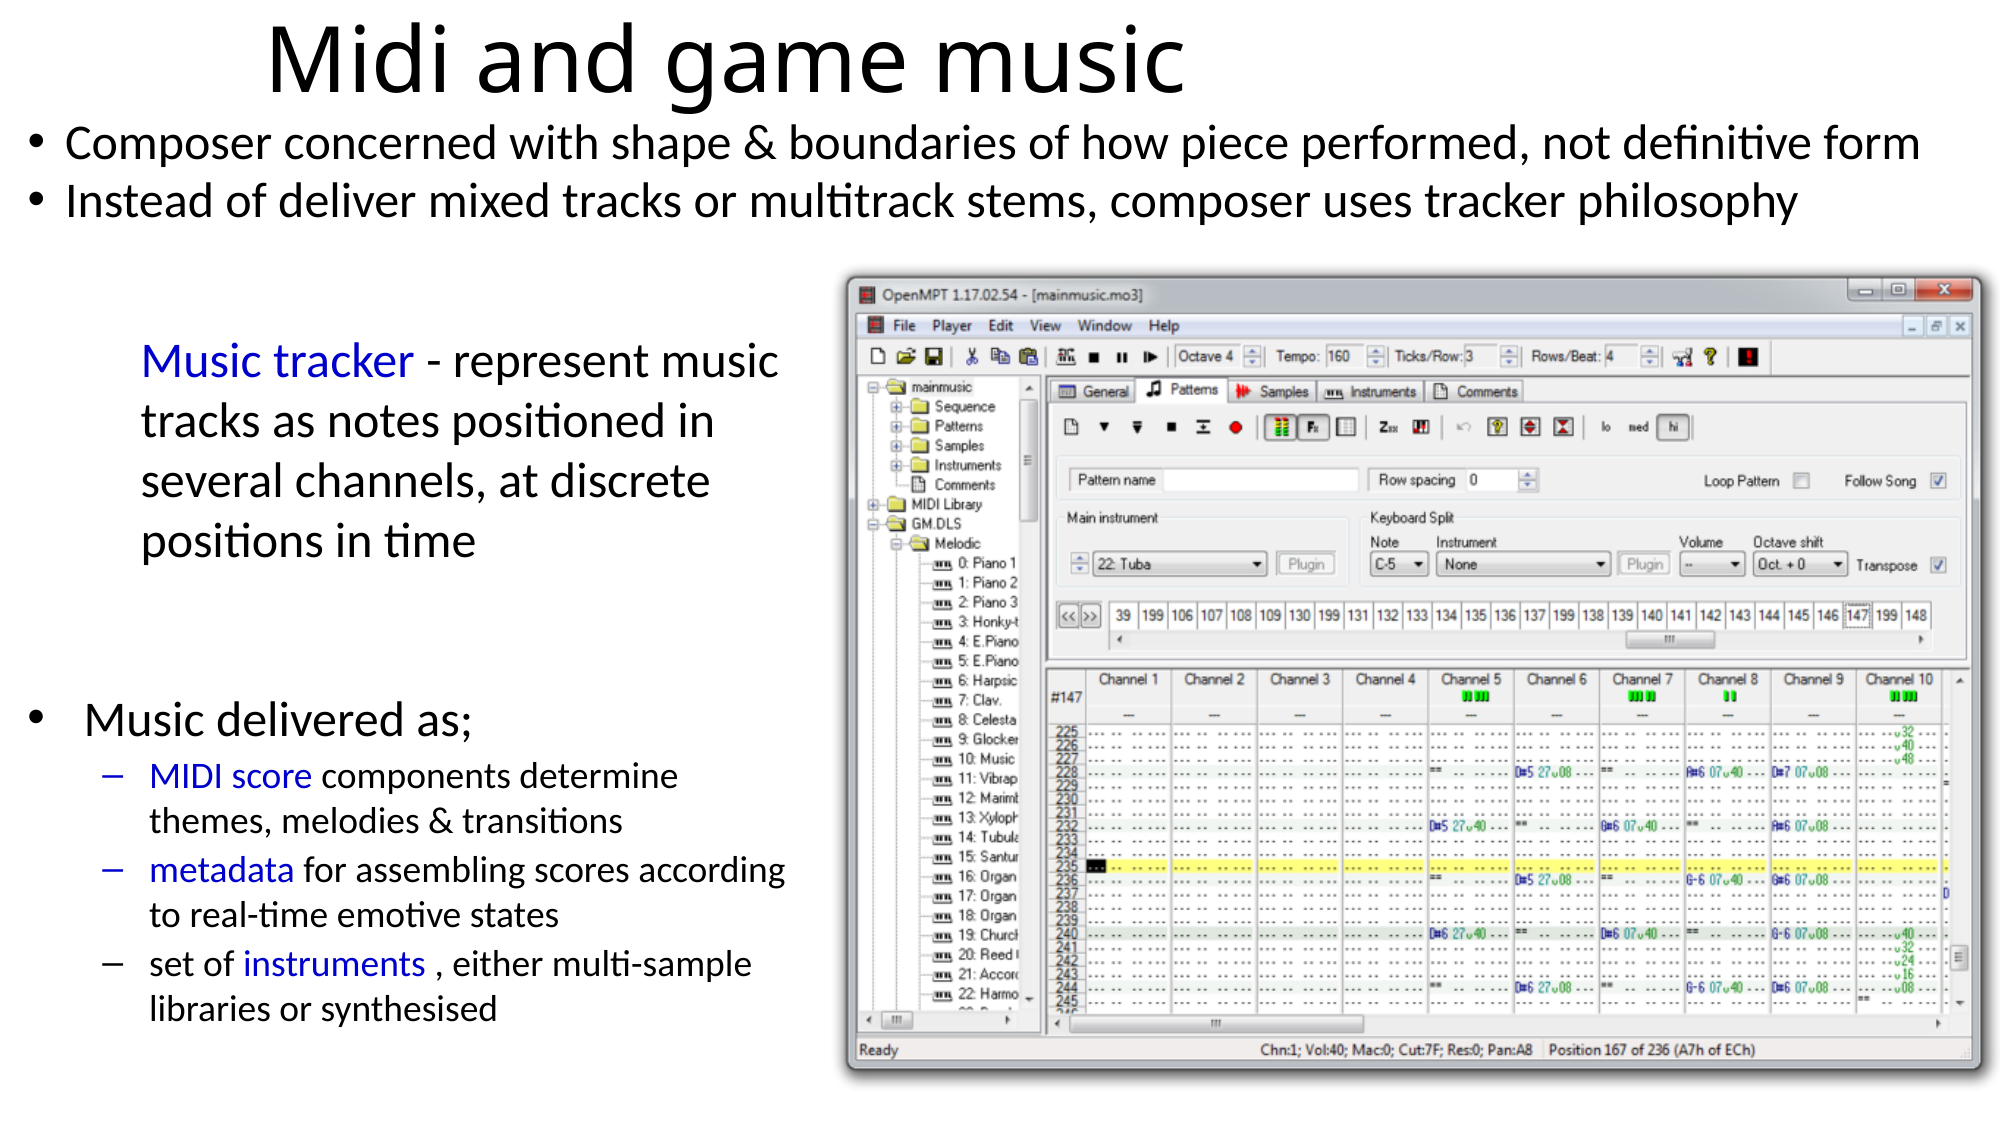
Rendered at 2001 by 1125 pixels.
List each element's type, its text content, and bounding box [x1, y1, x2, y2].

list Composer concerned with shape & boundaries of how piece performed, not definitive form Instead of deliver mixed tracks or multitrack stems, composer uses tracker philosophy [12, 108, 1963, 1122]
text_box Music delivered as; MIDI score components determine themes, melodies & transitions metadata for assembling scores according to real-time emotive states set of instruments , either multi-sample libraries or synthesised [12, 679, 813, 1037]
title Midi and game music [249, 0, 1750, 108]
picture [830, 260, 2000, 1092]
text_box Music tracker - represent music tracks as notes positioned in several channels, at discrete positions in time [112, 320, 830, 575]
